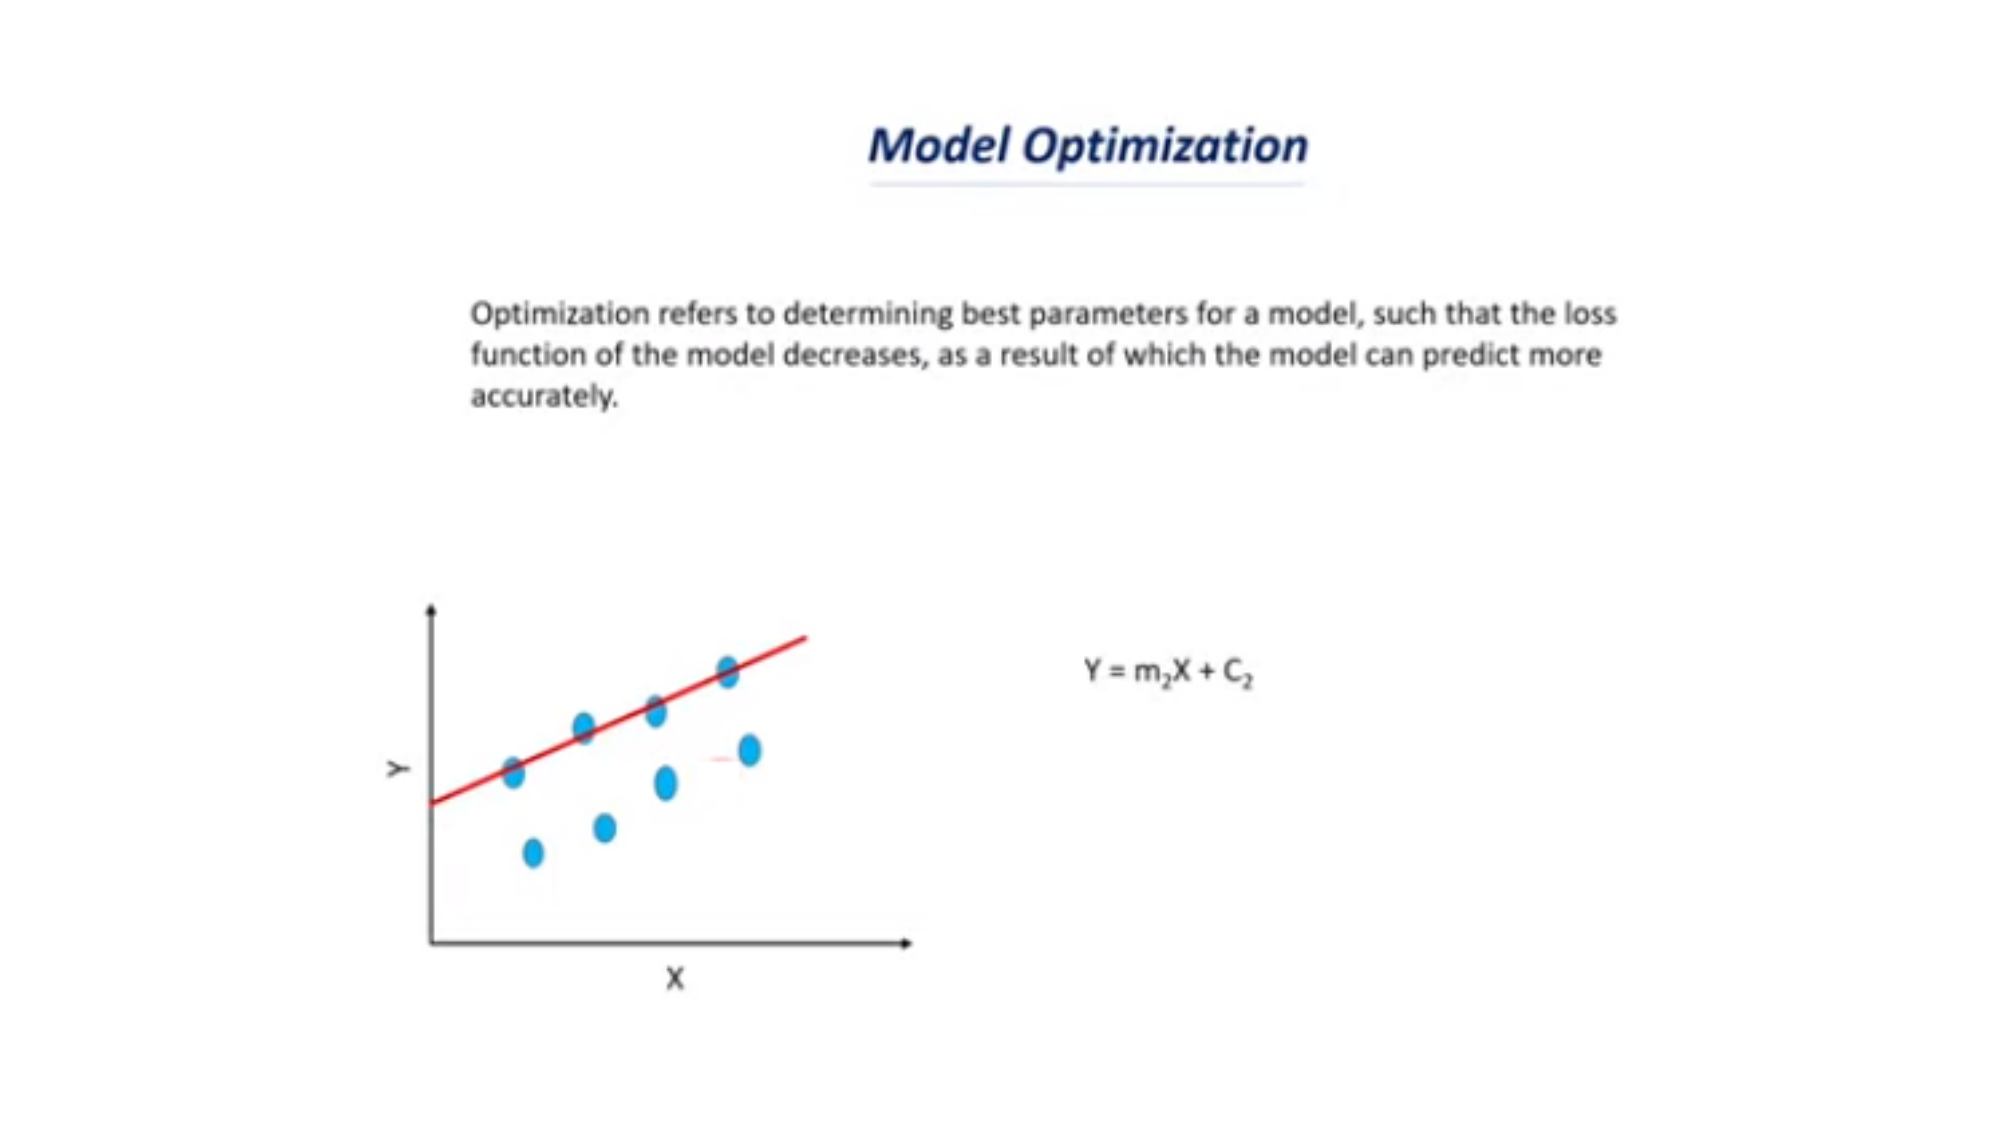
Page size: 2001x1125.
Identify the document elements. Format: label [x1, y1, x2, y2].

list [376, 105, 1624, 1020]
